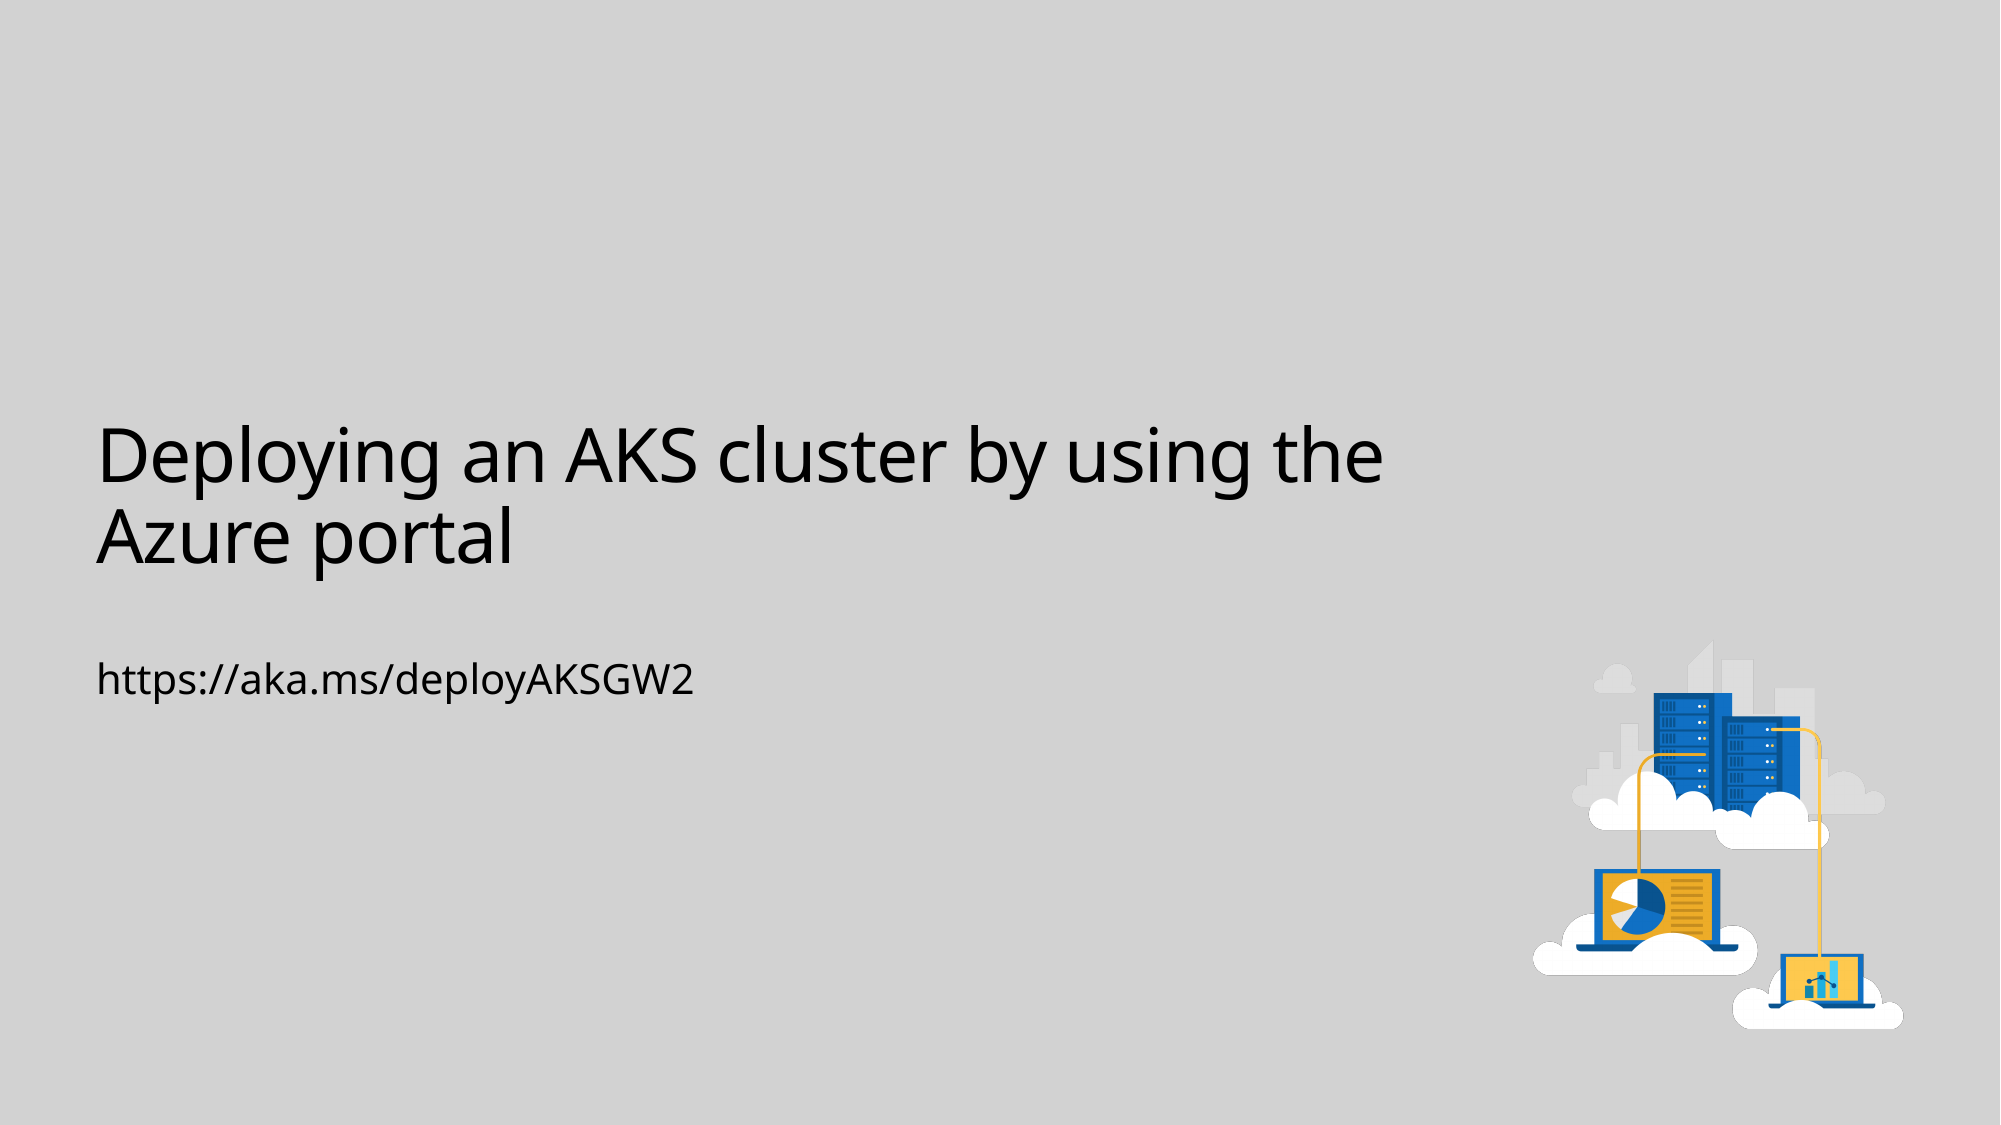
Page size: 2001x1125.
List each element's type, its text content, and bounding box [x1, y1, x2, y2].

list https://aka.ms/deployAKSGW2 [96, 652, 1596, 703]
title Deploying an AKS cluster by using the Azure portal [96, 415, 1596, 580]
picture [1532, 639, 1905, 1029]
